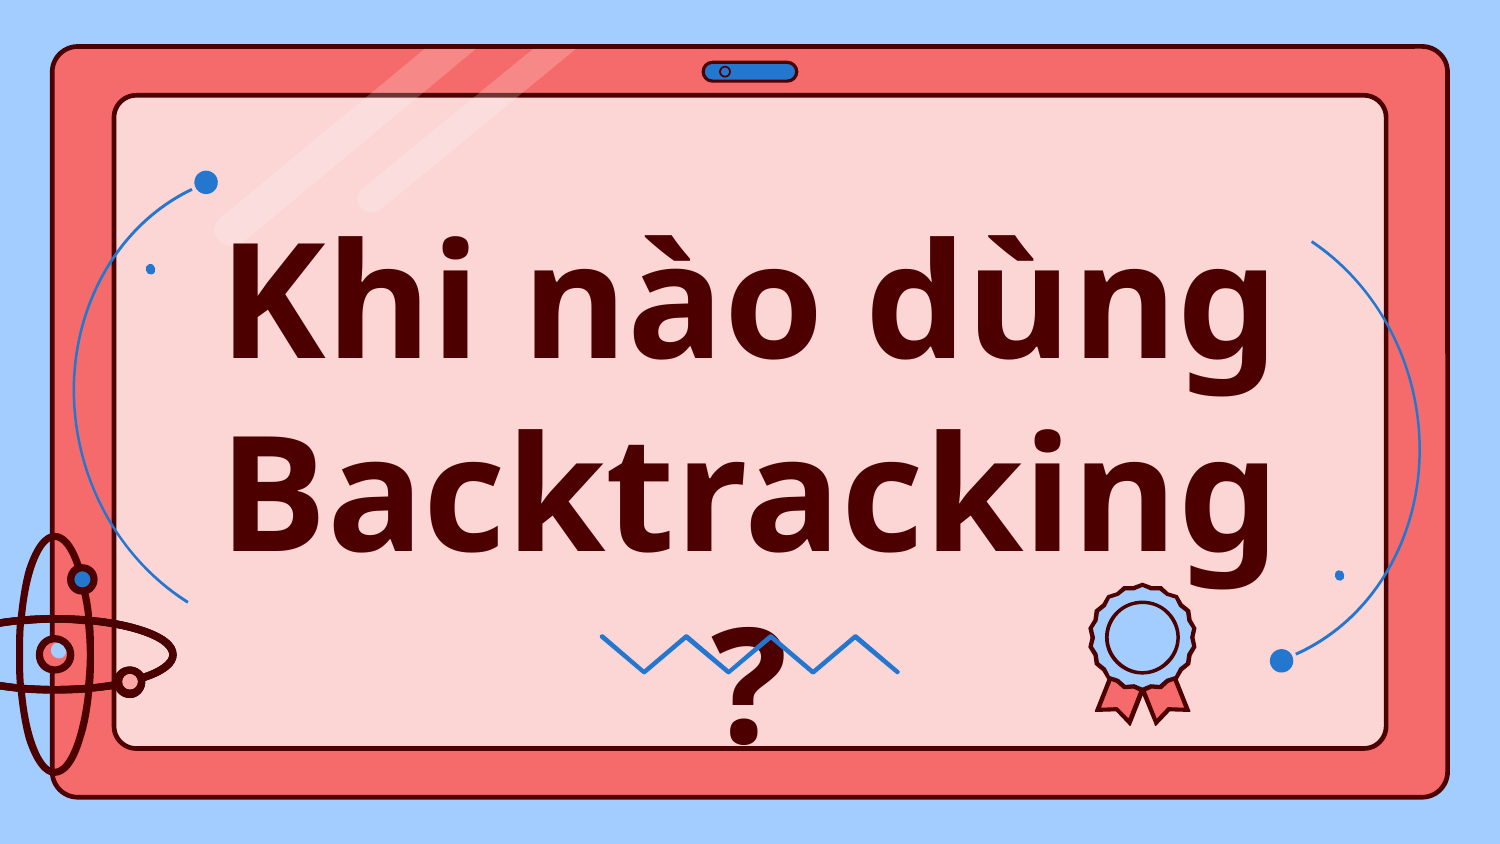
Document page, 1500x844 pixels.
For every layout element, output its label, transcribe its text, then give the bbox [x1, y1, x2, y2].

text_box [1088, 583, 1196, 726]
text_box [0, 532, 177, 777]
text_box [42, 174, 271, 619]
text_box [1223, 226, 1451, 671]
text_box [599, 634, 900, 675]
title Khi nào dùng Backtracking? [275, 198, 1307, 383]
